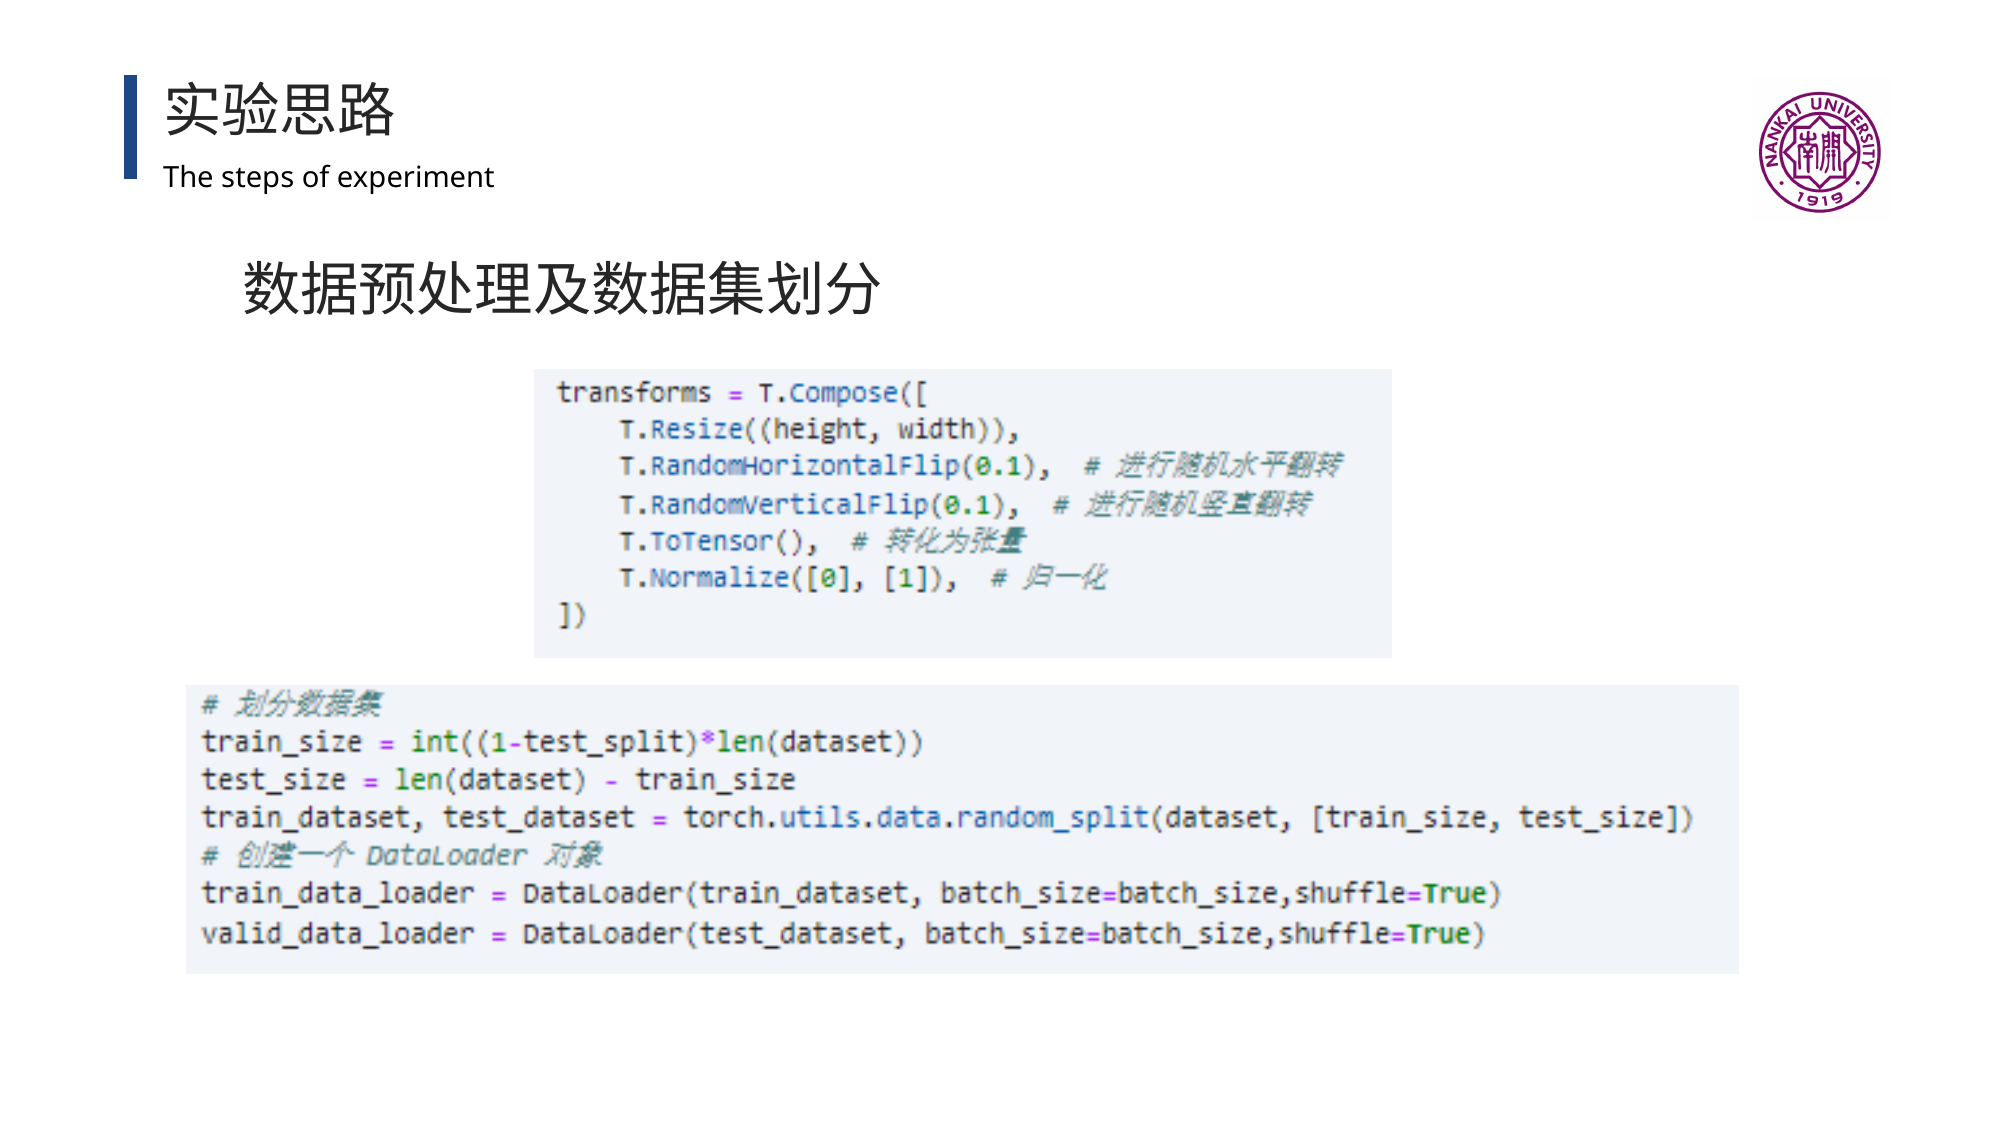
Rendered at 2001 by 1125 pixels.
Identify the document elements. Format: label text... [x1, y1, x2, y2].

text_box 数据预处理及数据集划分 [227, 244, 963, 330]
picture [534, 369, 1392, 658]
text_box The steps of experiment [148, 151, 595, 201]
text_box 实验思路 [148, 65, 714, 151]
picture [1750, 77, 1891, 222]
picture [186, 685, 1739, 974]
